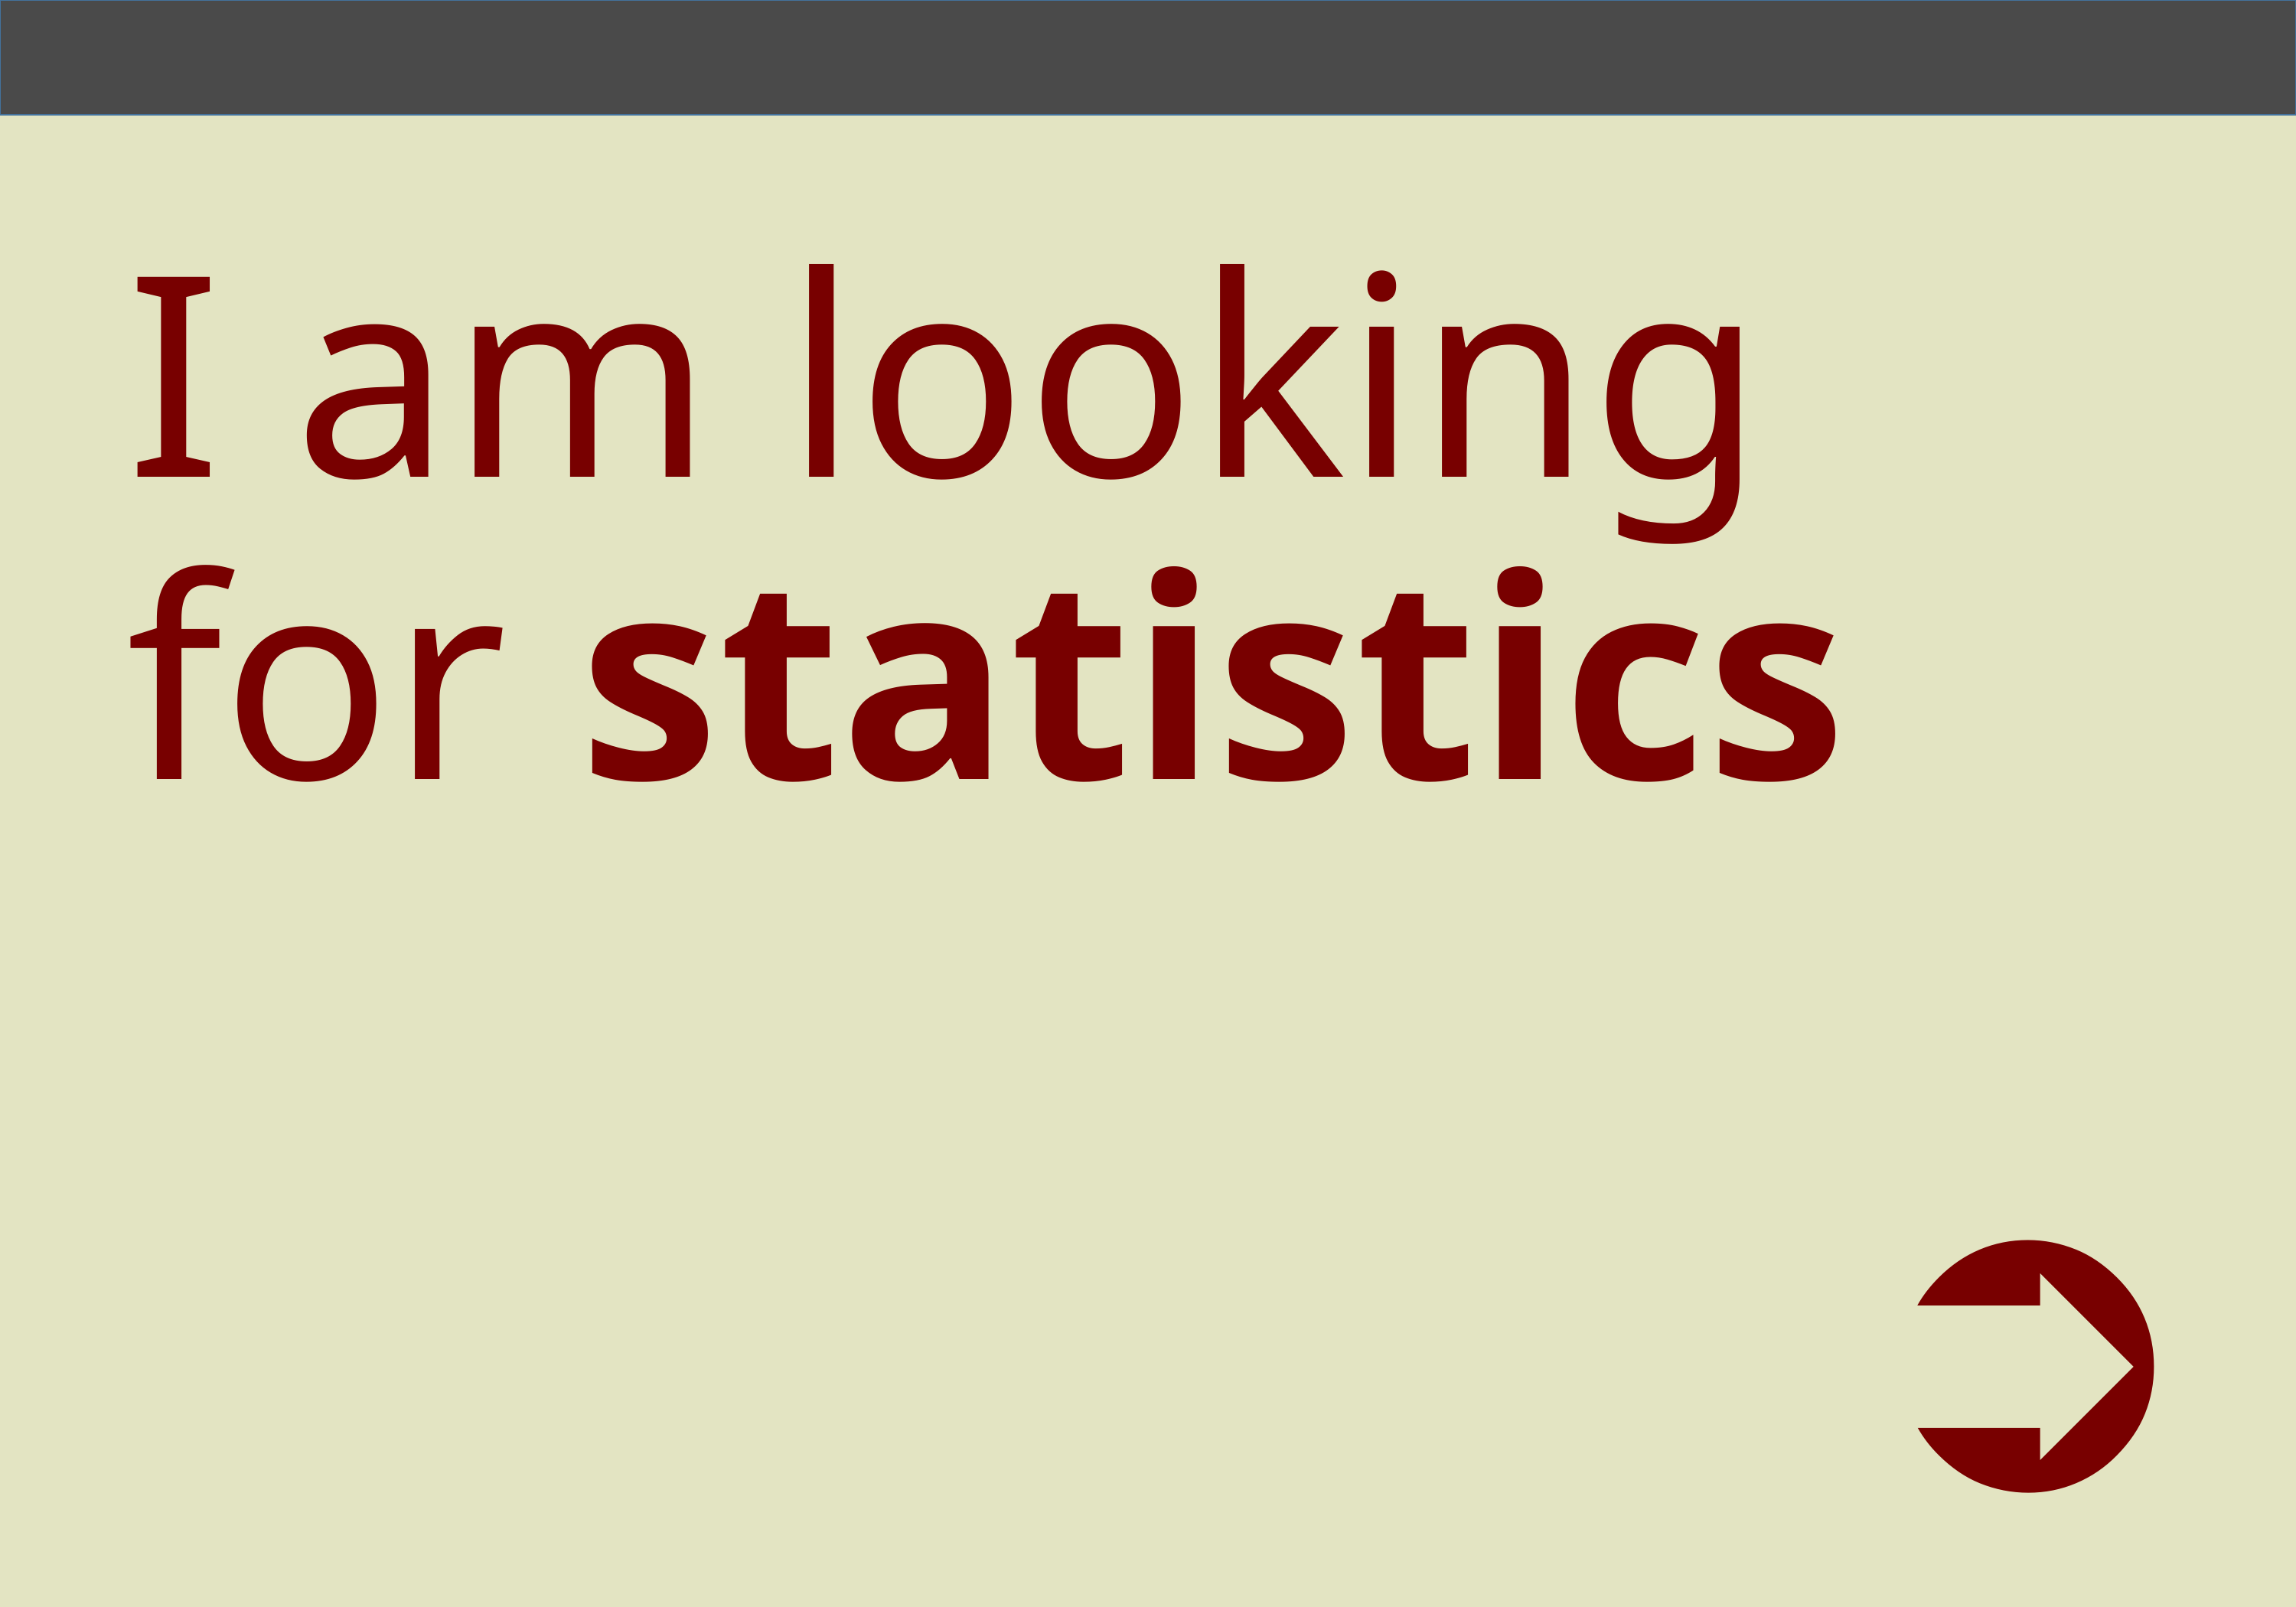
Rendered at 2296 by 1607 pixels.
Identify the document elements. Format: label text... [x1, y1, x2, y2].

title I am looking for statistics [115, 229, 2184, 1492]
text_box [0, 0, 2296, 116]
subtitle ➲ [1841, 1148, 2184, 1552]
